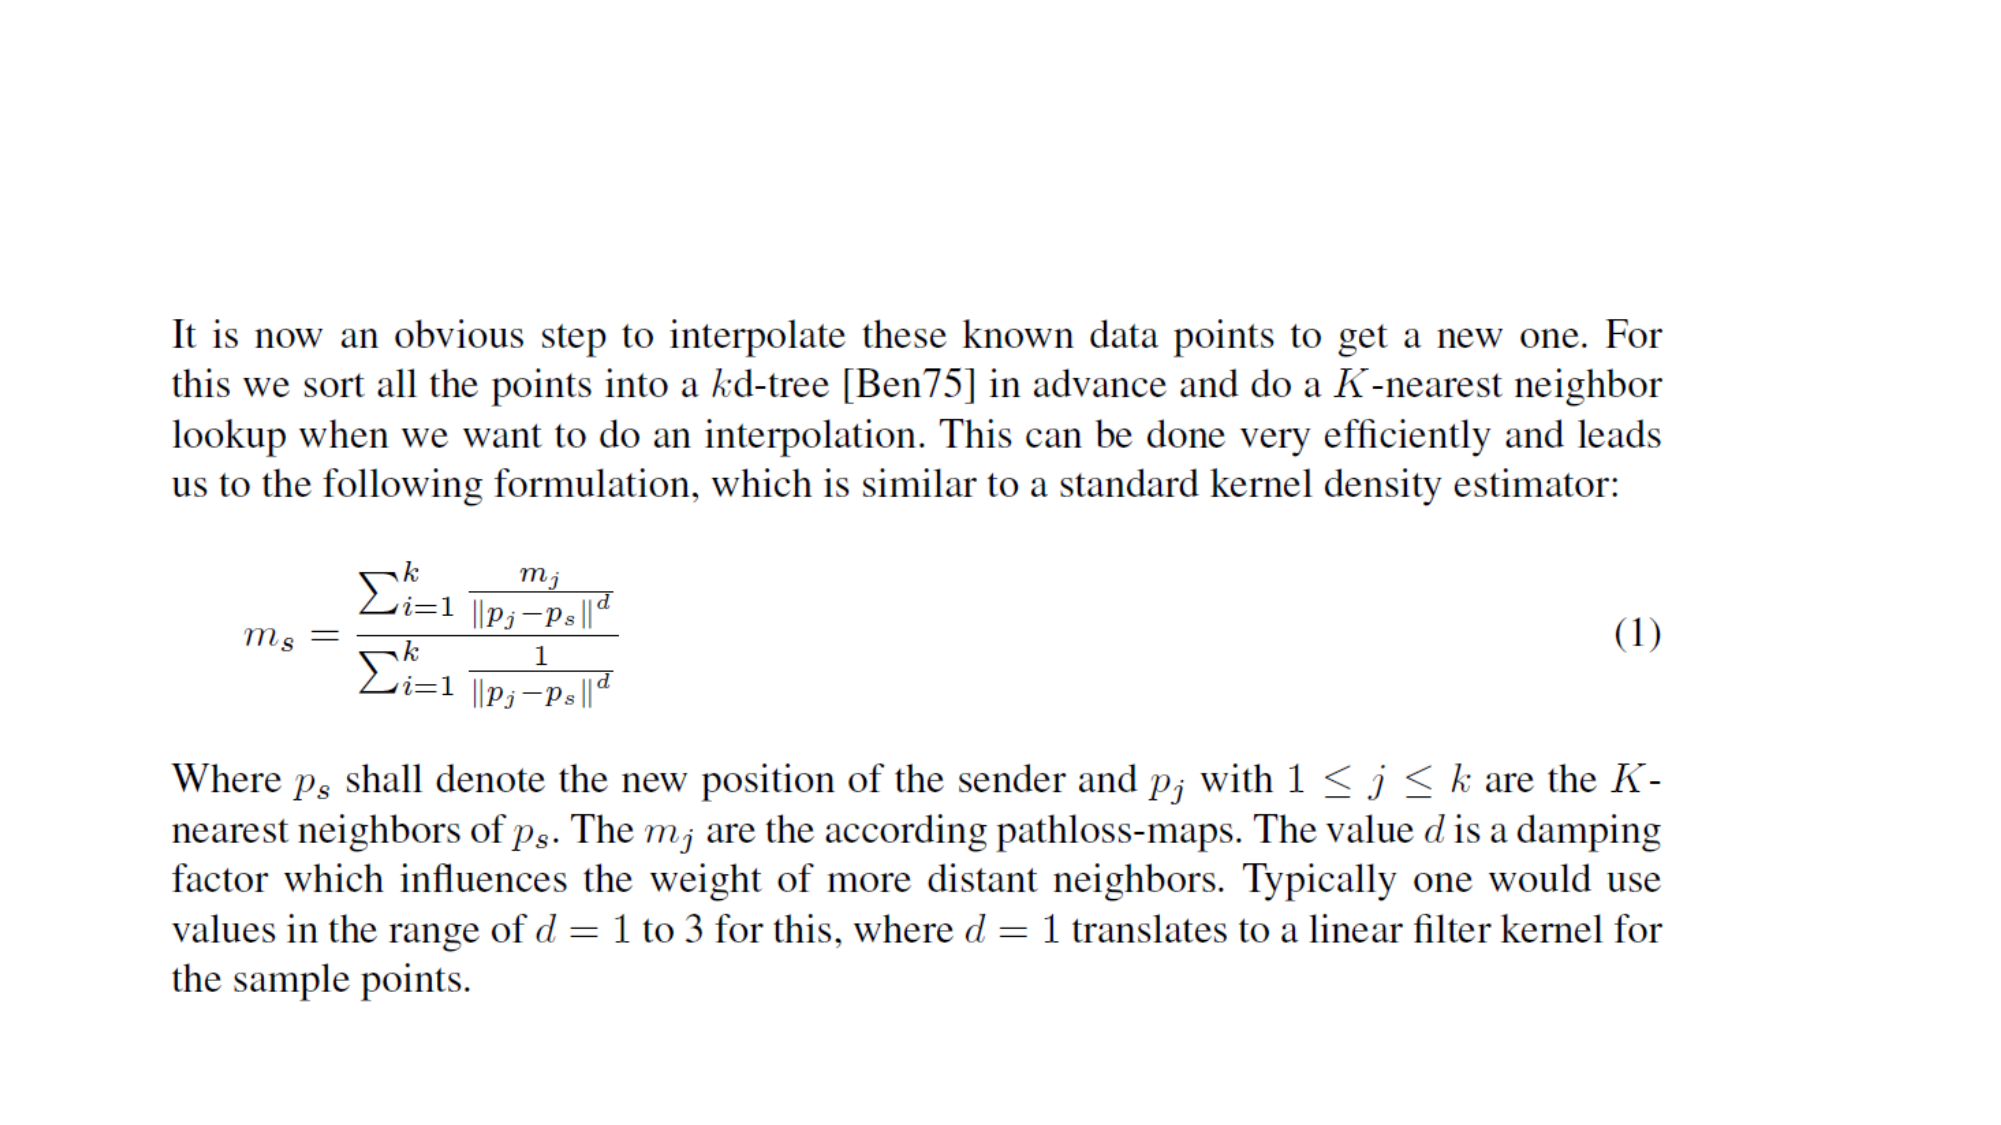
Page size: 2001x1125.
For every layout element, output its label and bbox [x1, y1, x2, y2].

list [137, 292, 1679, 1007]
